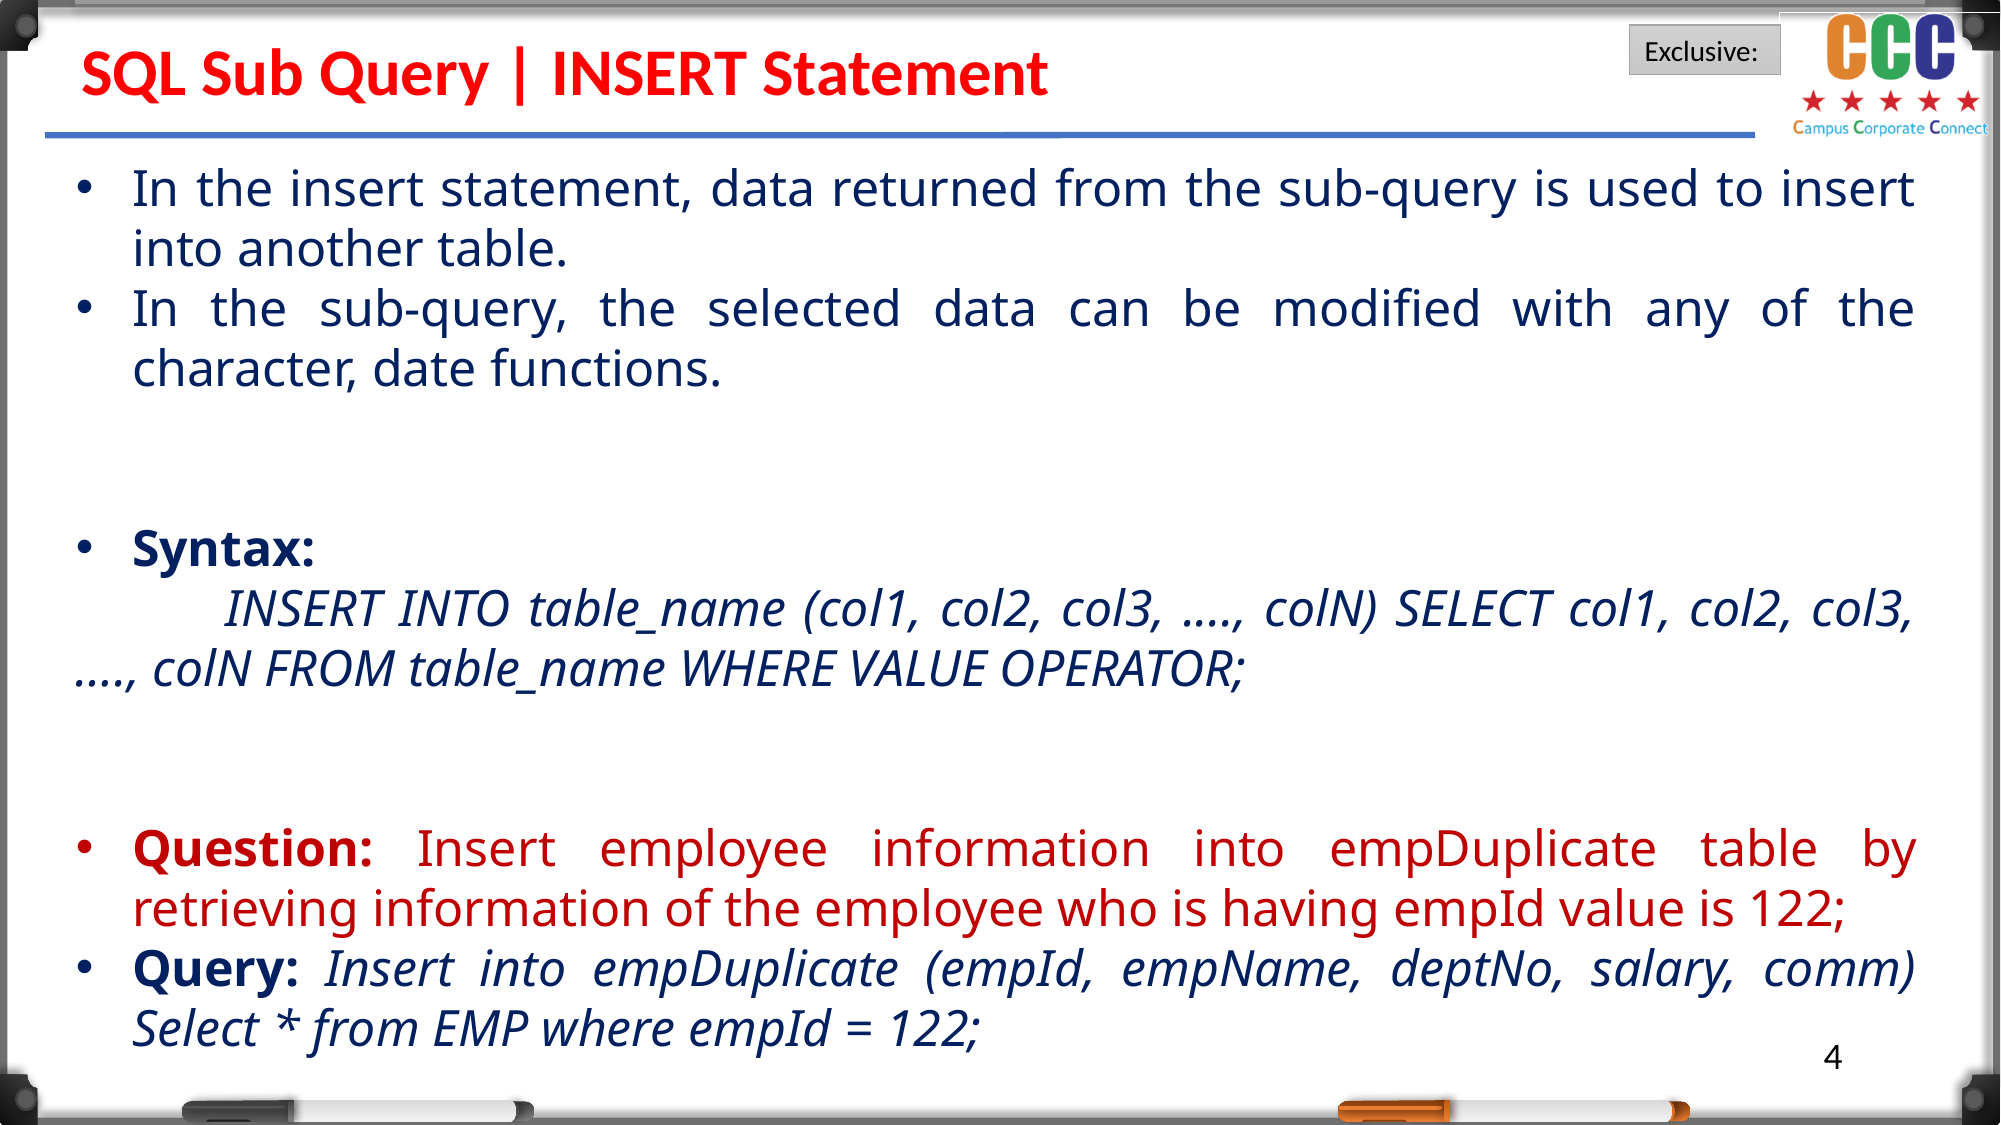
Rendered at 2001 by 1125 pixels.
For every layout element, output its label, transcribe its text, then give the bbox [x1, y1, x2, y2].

picture [1779, 12, 2001, 138]
text_box In the insert statement, data returned from the sub-query is used to insert into another table. In the sub-query, the selected data can be modified with any of the character, date functions. Syntax: INSERT INTO table_name (col1, col2, col3, ...., colN) SELECT col1, col2, col3, …., colN FROM table_name WHERE VALUE OPERATOR; Question: Insert employee information into empDuplicate table by retrieving information of the employee who is having empId value is 122; Query: Insert into empDuplicate (empId, empName, deptNo, salary, comm) Select * from EMP where empId = 122; [61, 148, 1932, 1064]
text_box SQL Sub Query | INSERT Statement [66, 21, 1066, 117]
